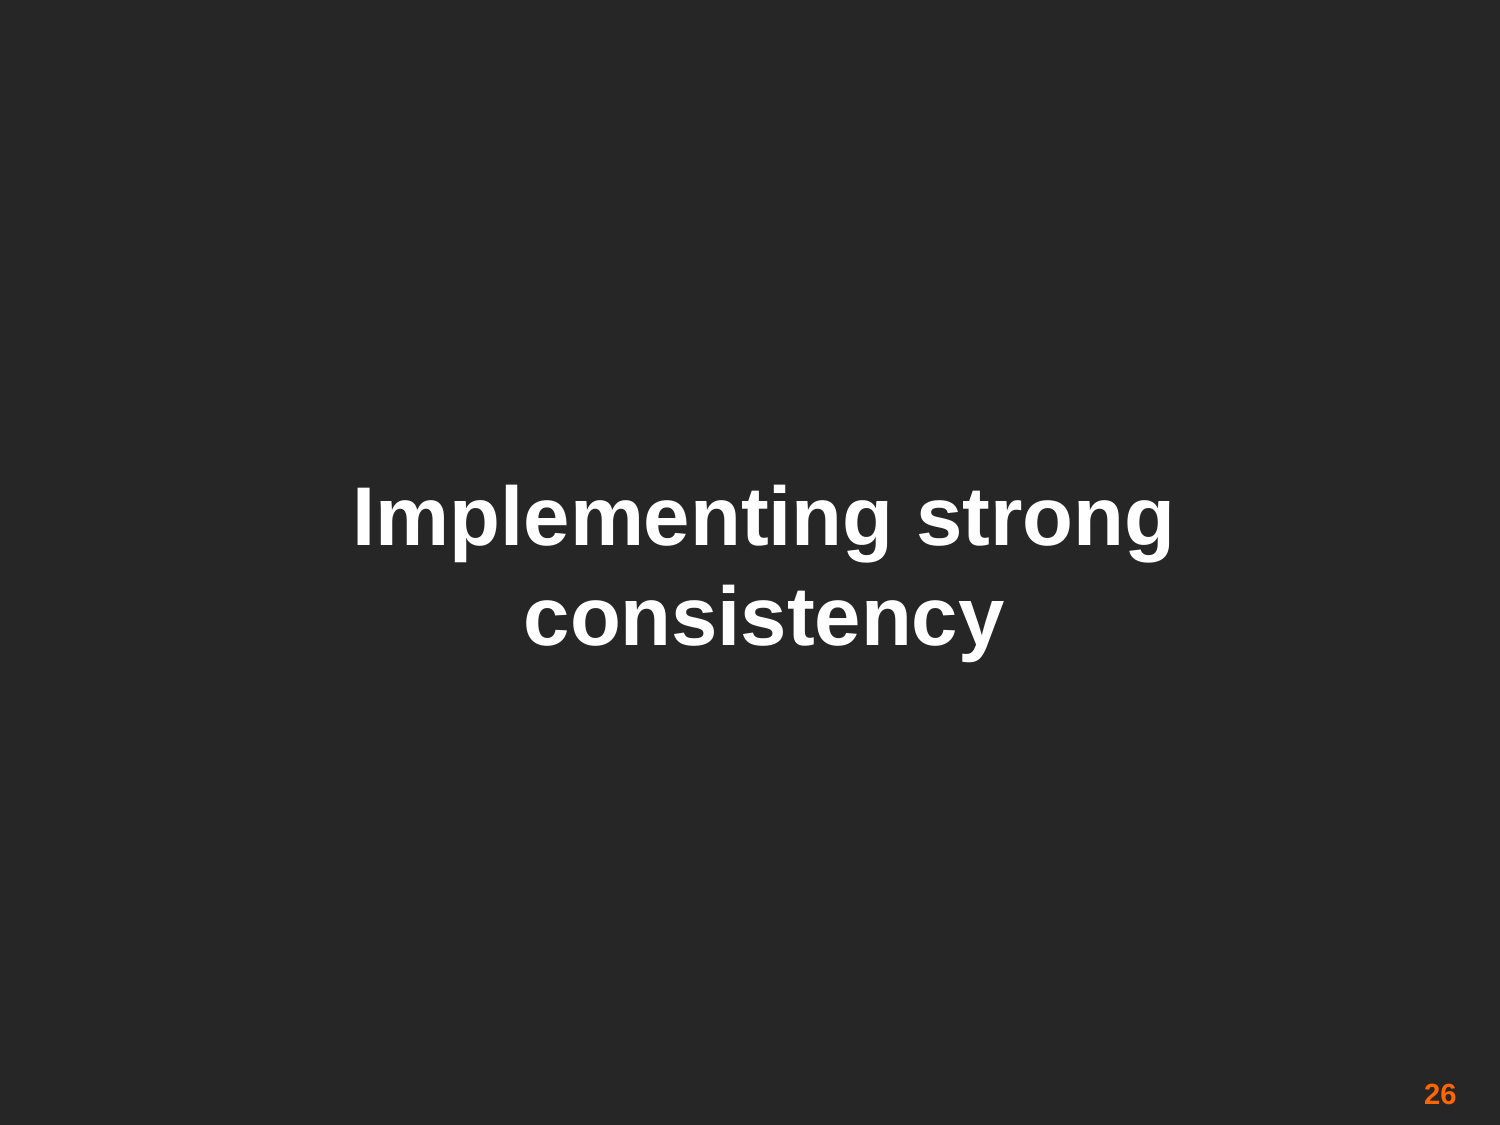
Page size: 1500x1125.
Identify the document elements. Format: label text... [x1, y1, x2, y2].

title Implementing strong consistency [126, 466, 1402, 659]
slide_number 26 [1112, 1074, 1463, 1110]
